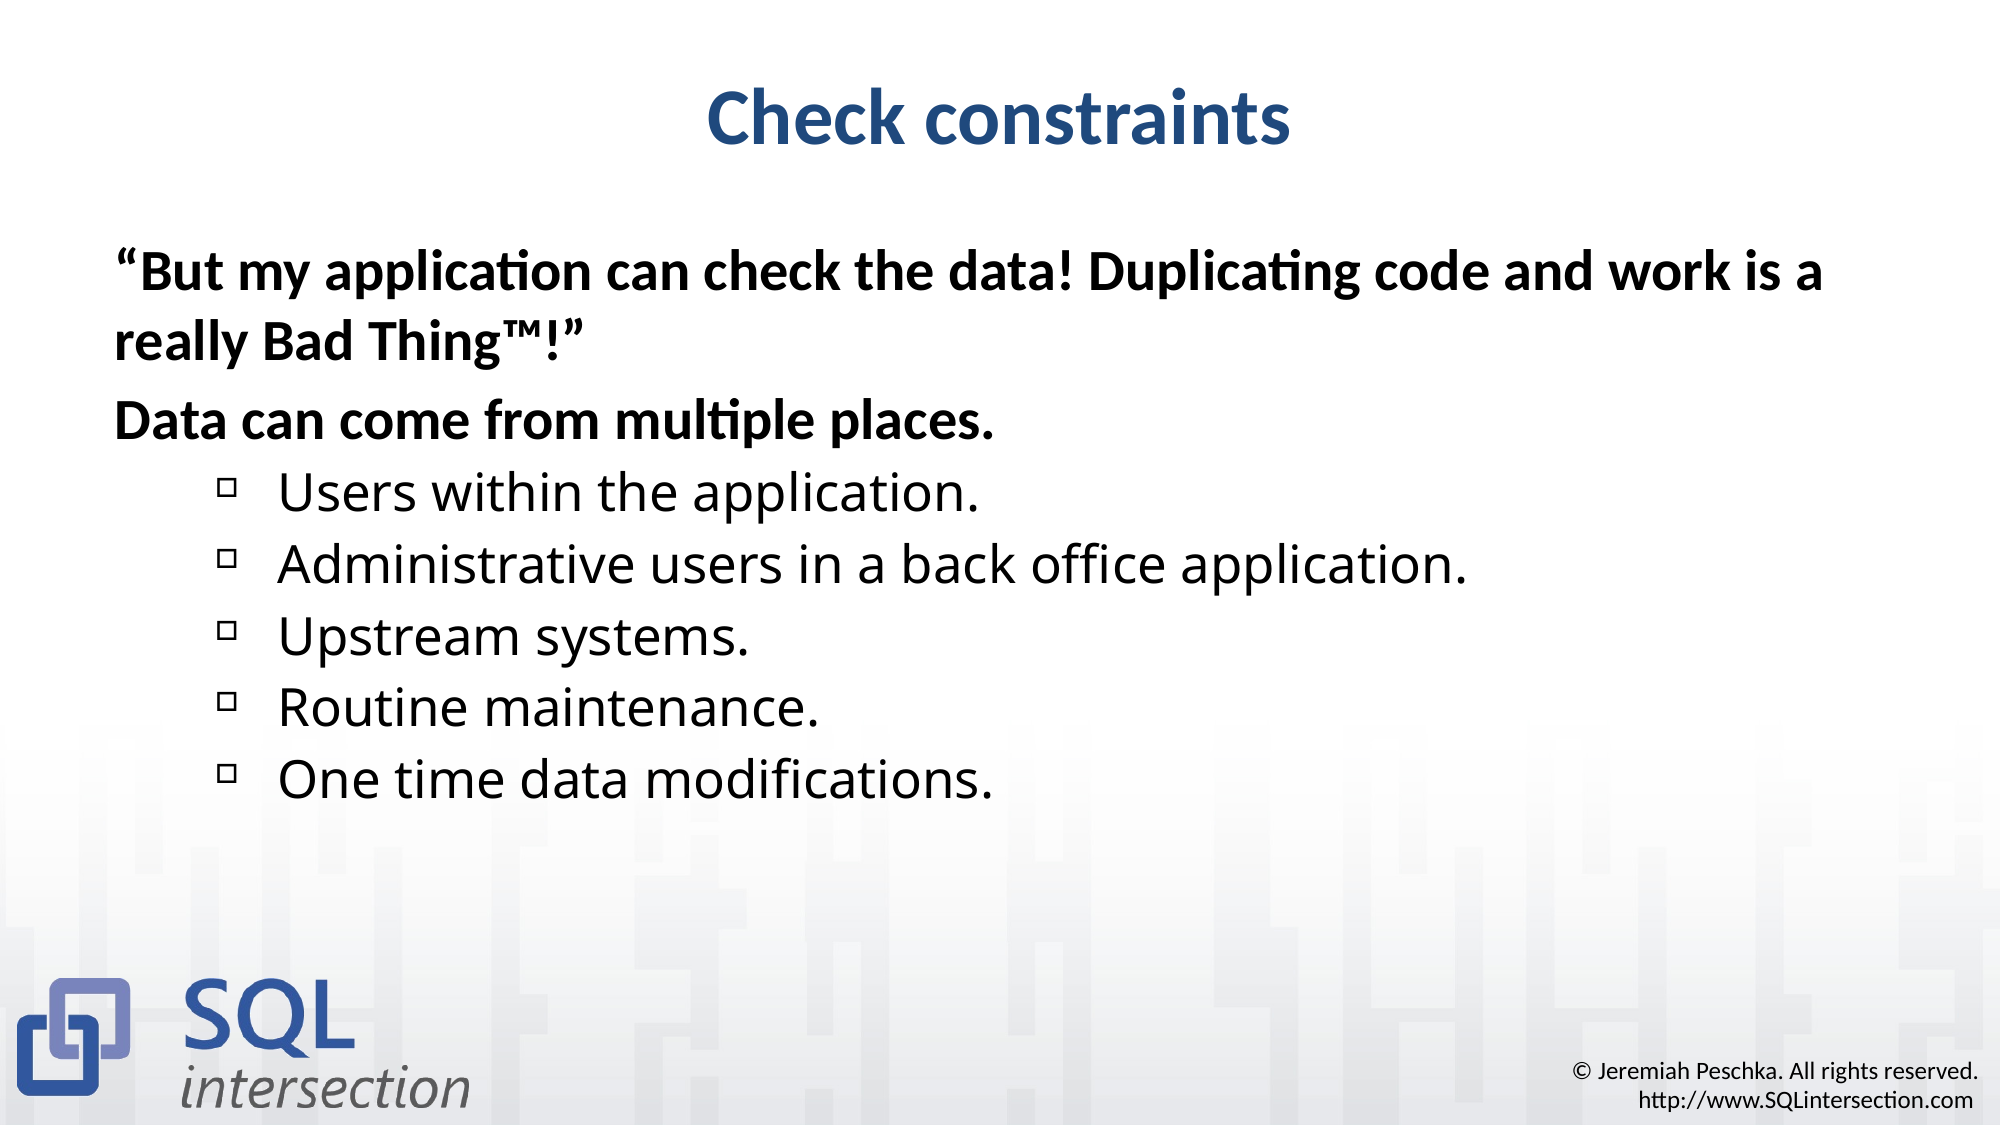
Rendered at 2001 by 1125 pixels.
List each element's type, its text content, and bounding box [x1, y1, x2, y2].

title Check constraints [99, 49, 1901, 176]
list “But my application can check the data! Duplicating code and work is a really Bad Thing™!” Data can come from multiple places. Users within the application. Administrative users in a back office application. Upstream systems. Routine maintenance. One time data modifications. [99, 224, 1901, 926]
picture [0, 0, 2000, 1125]
